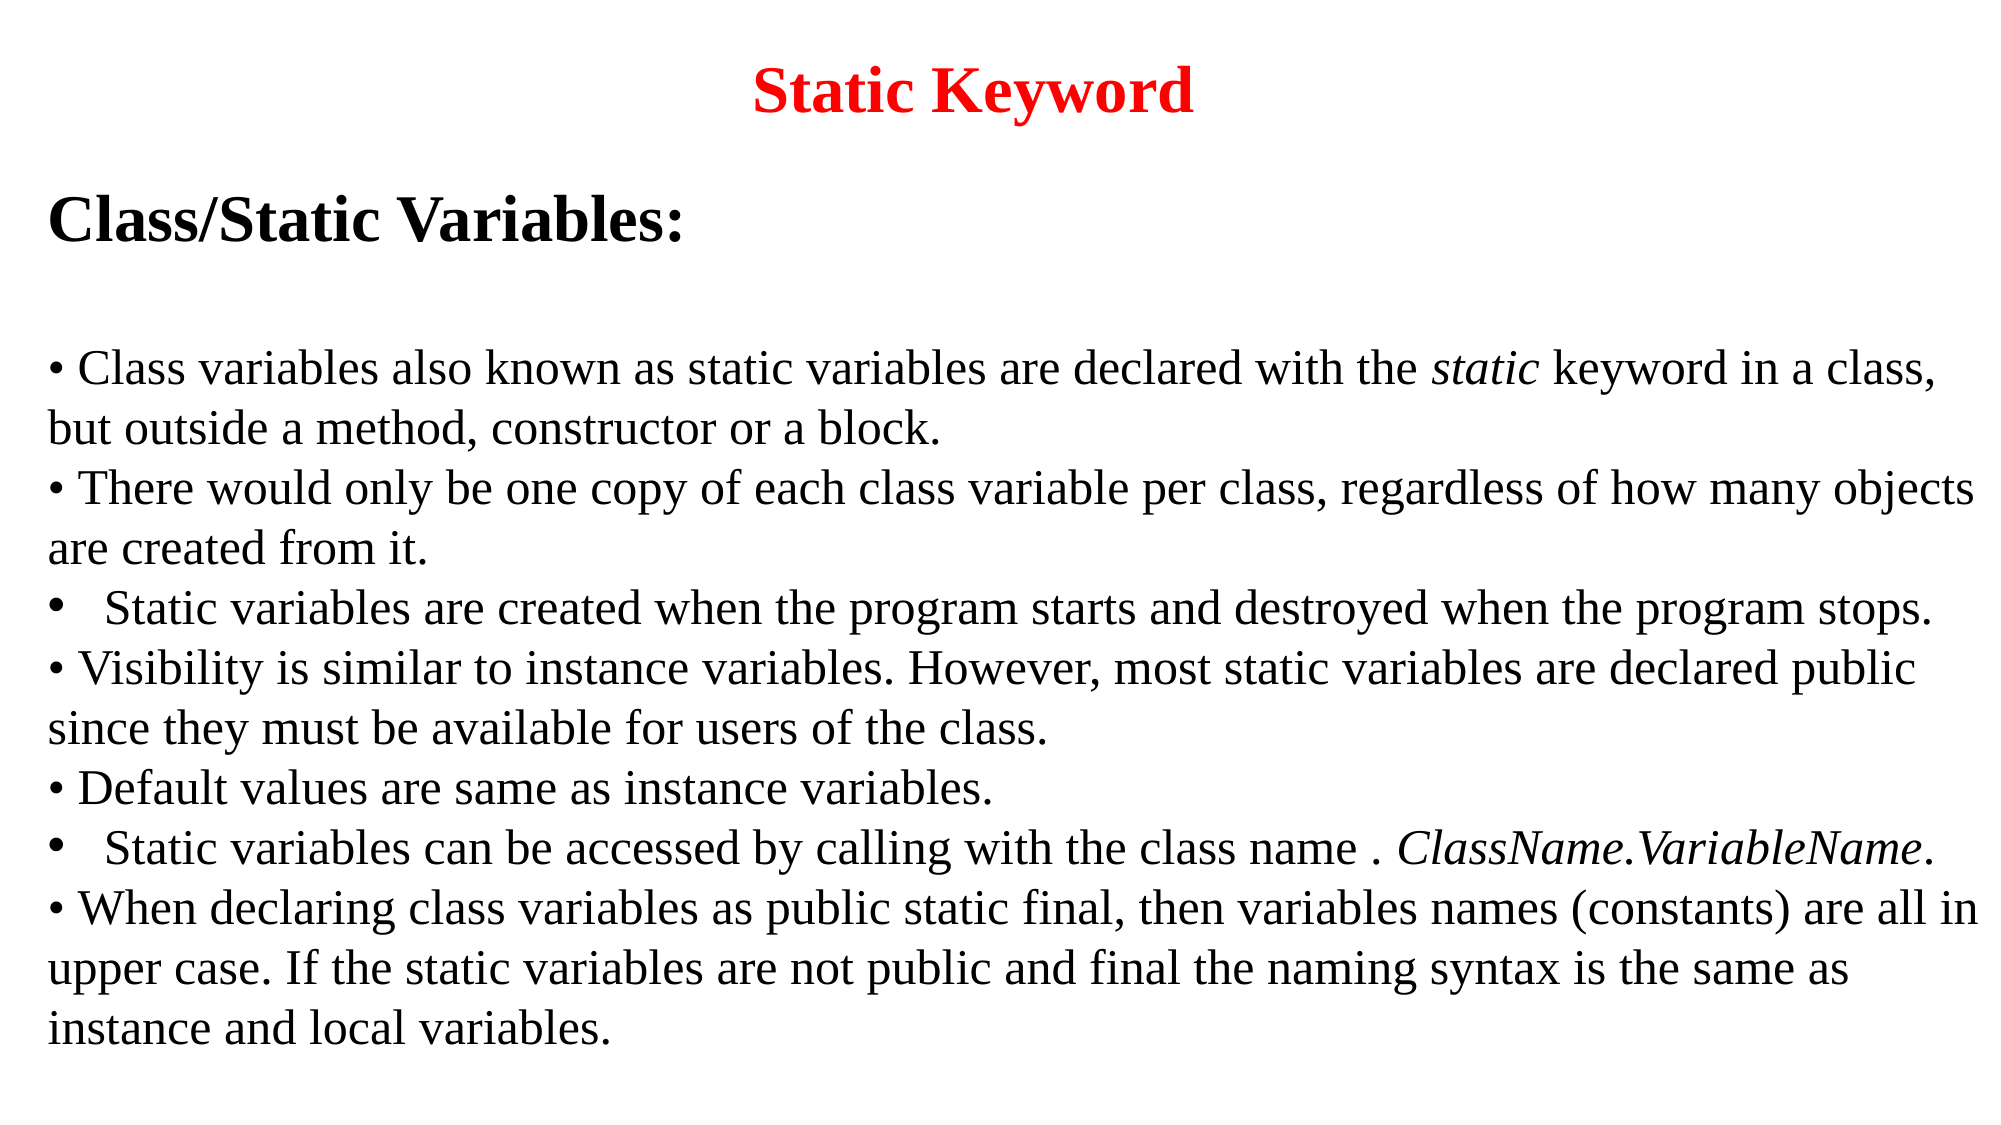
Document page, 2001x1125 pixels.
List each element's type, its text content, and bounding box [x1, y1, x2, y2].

text_box Class/Static Variables: • Class variables also known as static variables are declared with the static keyword in a class, but outside a method, constructor or a block. • There would only be one copy of each class variable per class, regardless of how many objects are created from it. Static variables are created when the program starts and destroyed when the program stops. • Visibility is similar to instance variables. However, most static variables are declared public since they must be available for users of the class. • Default values are same as instance variables. Static variables can be accessed by calling with the class name . ClassName.VariableName. • When declaring class variables as public static final, then variables names (constants) are all in upper case. If the static variables are not public and final the naming syntax is the same as instance and local variables. [33, 167, 2000, 1125]
text_box Static Keyword [105, 37, 1843, 133]
